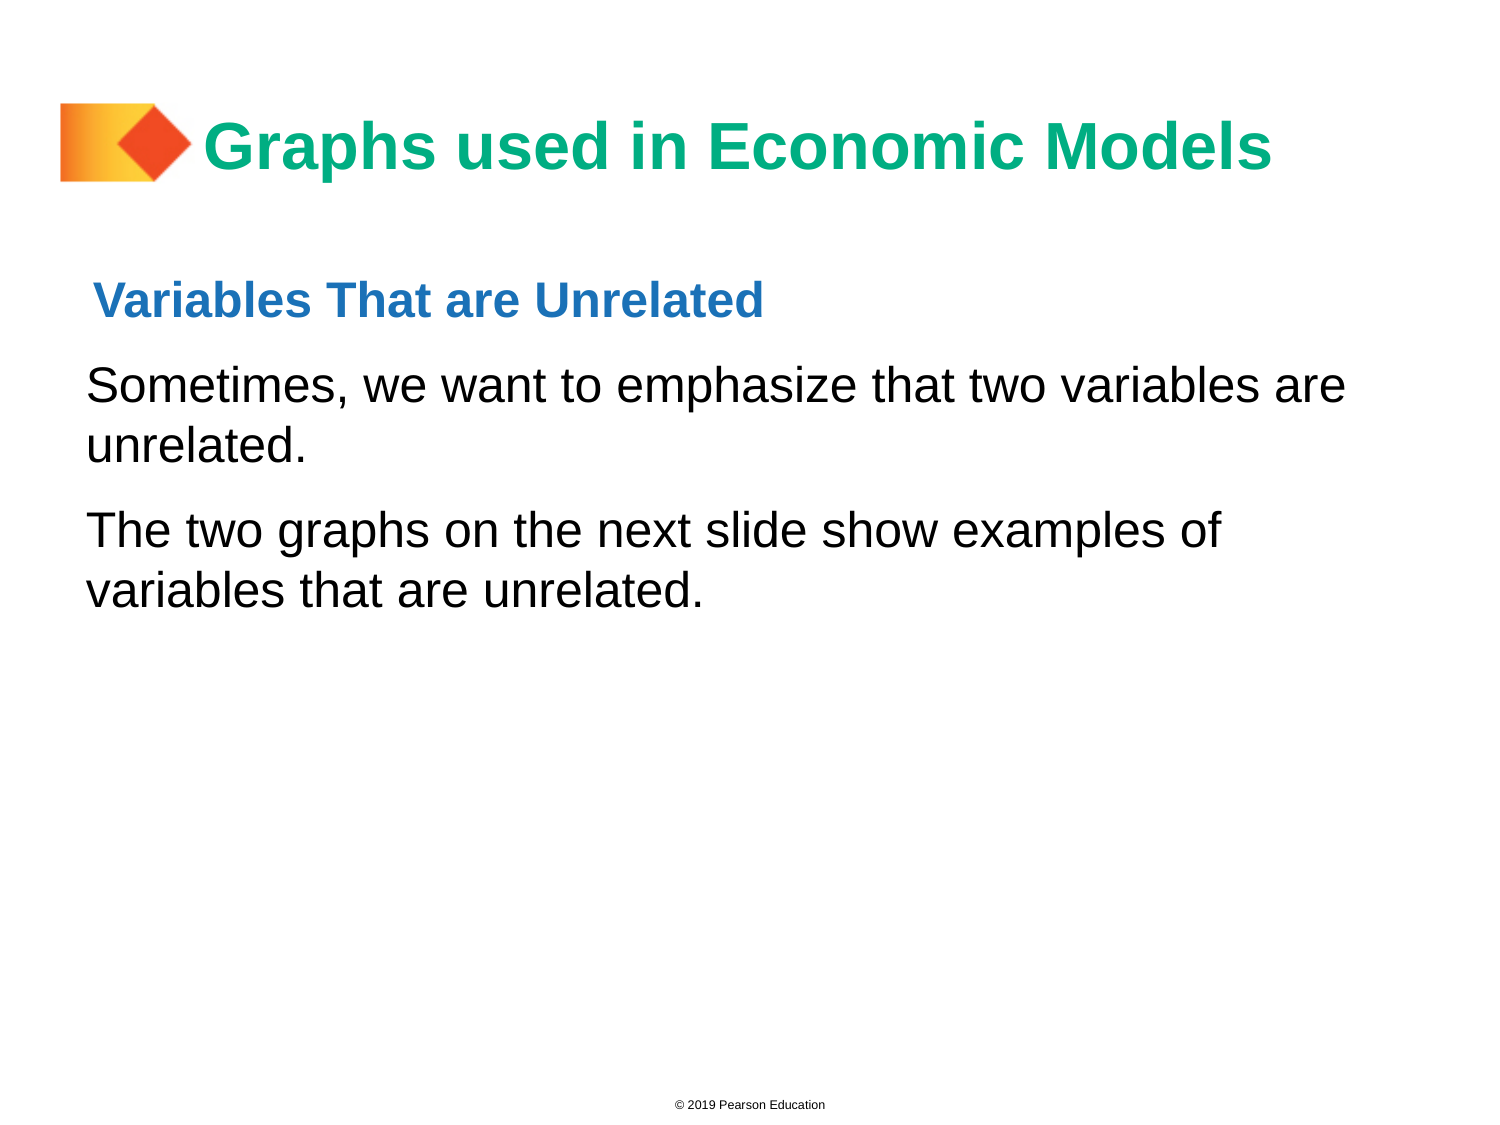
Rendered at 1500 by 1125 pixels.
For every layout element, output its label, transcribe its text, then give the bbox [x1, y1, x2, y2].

title Graphs used in Economic Models [188, 50, 1364, 236]
picture [59, 102, 188, 184]
list Variables That are Unrelated Sometimes, we want to emphasize that two variables are unrelated. The two graphs on the next slide show examples of variables that are unrelated. [59, 259, 1410, 1003]
